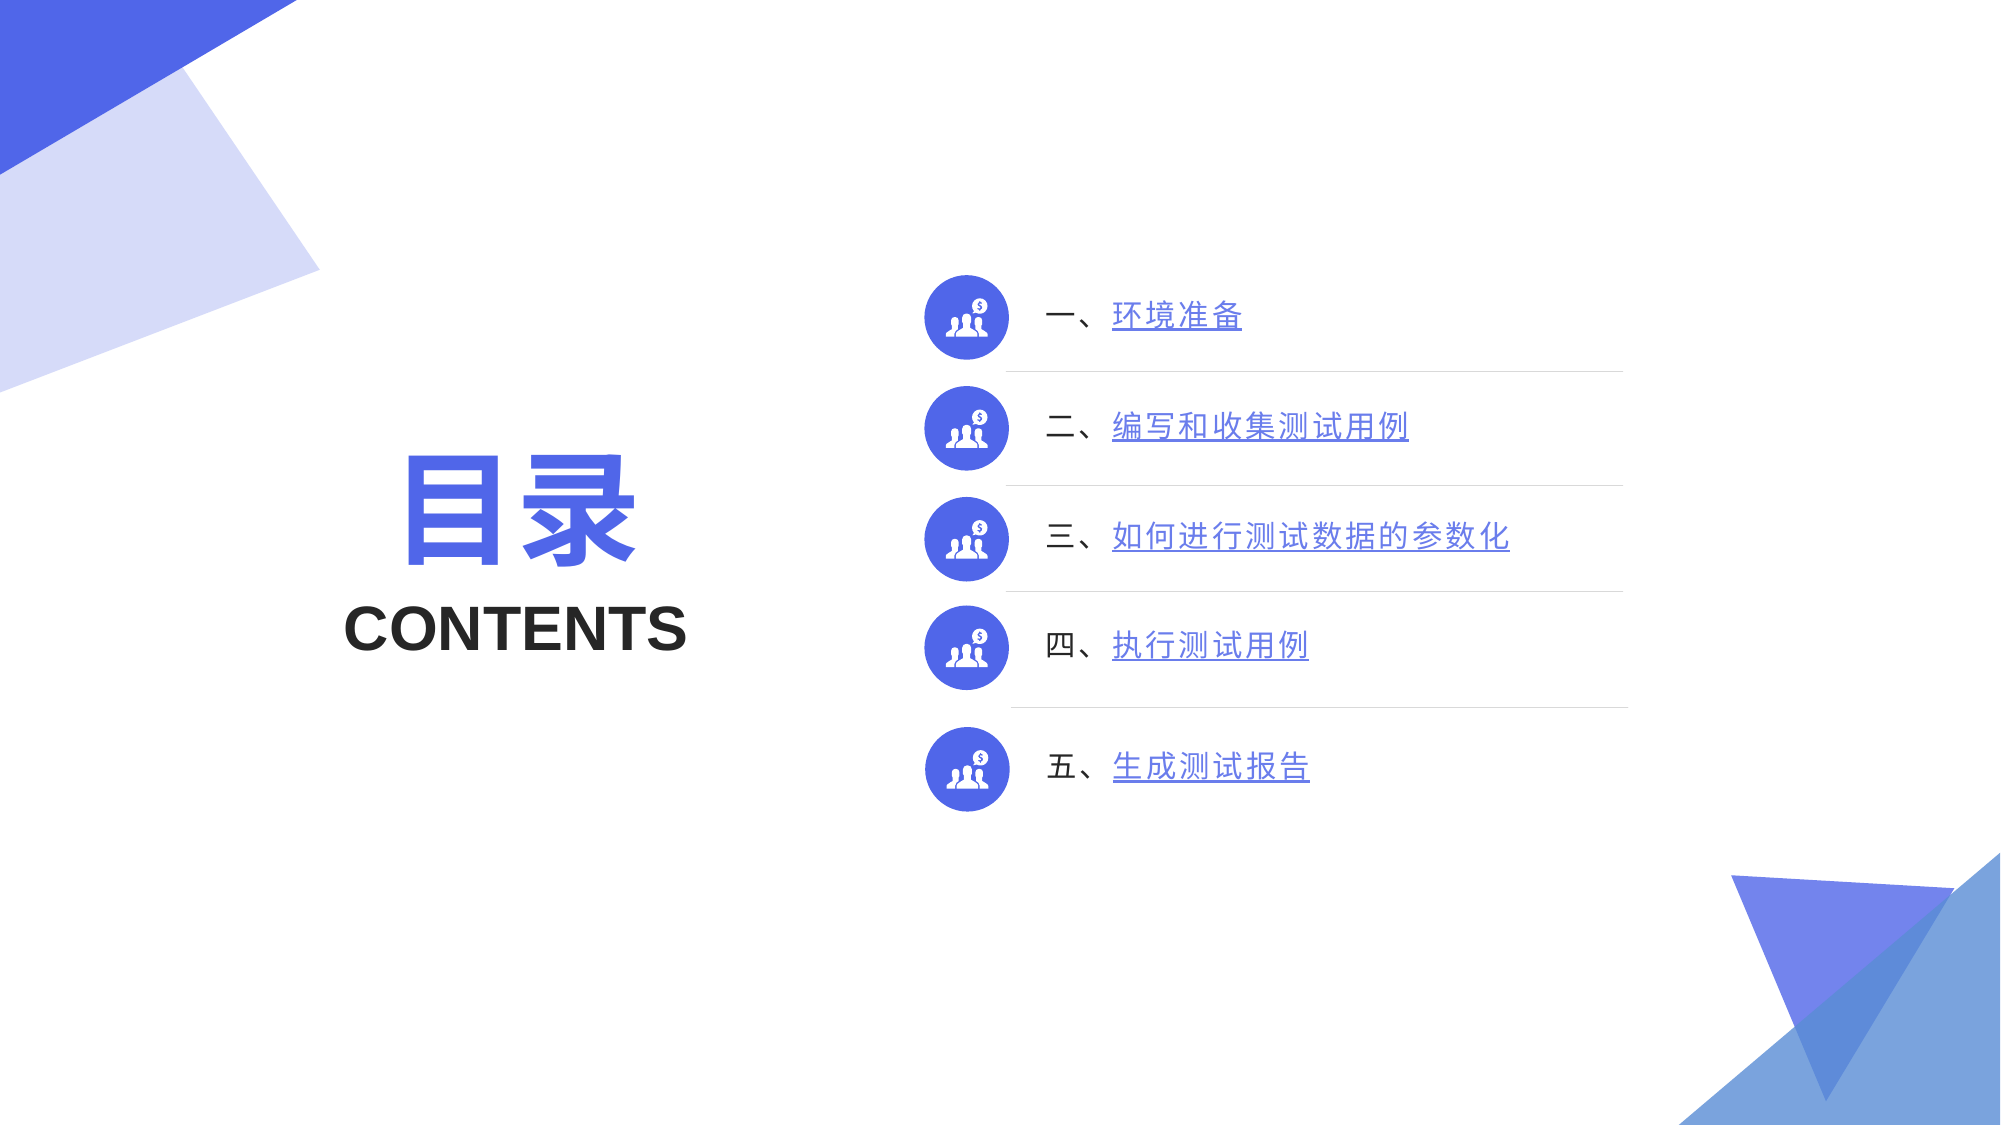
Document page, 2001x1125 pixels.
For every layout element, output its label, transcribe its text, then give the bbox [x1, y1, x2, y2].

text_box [924, 275, 1648, 360]
text_box 目录 [313, 392, 719, 581]
text_box CONTENTS [313, 587, 719, 671]
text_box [924, 605, 1648, 691]
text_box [924, 386, 1648, 471]
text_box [924, 496, 1648, 582]
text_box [925, 726, 1648, 812]
